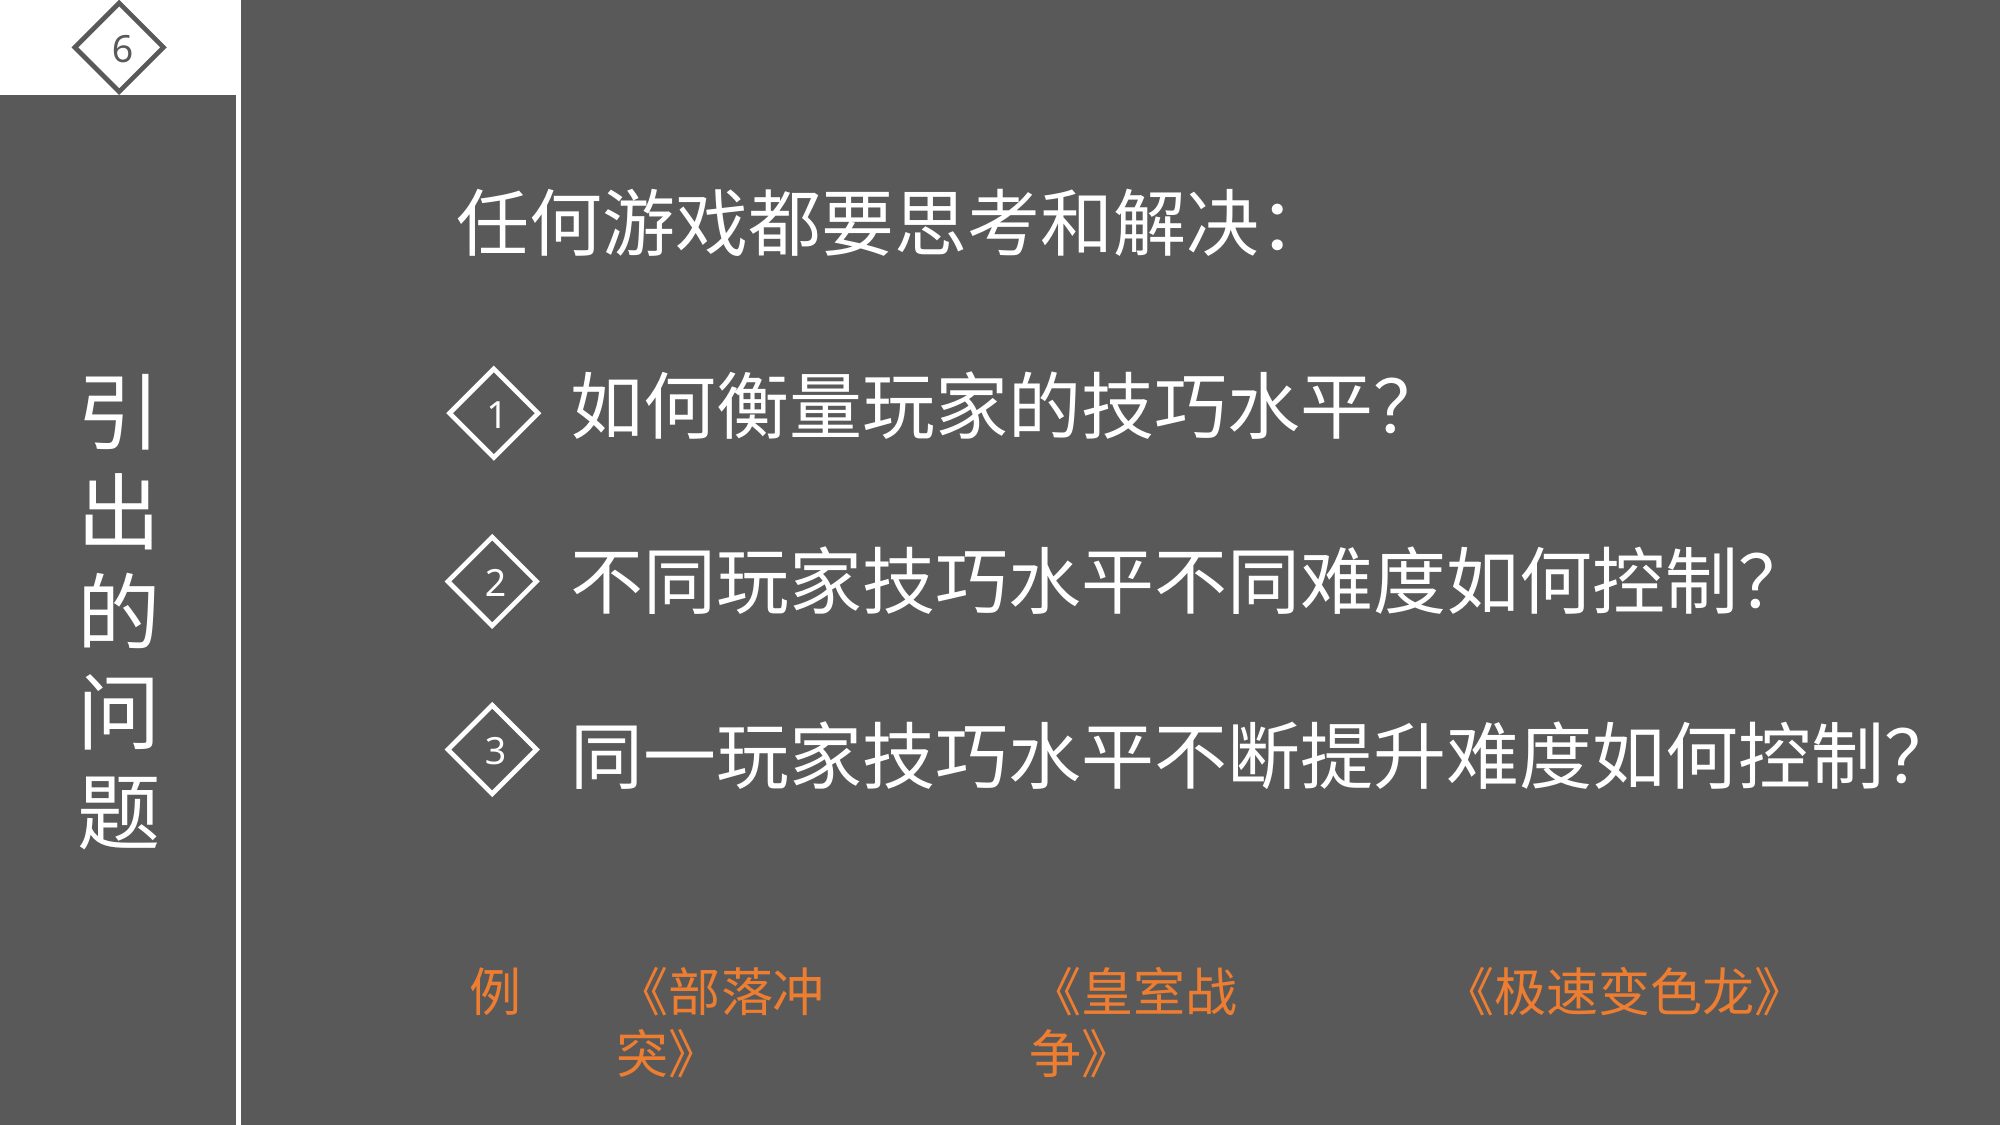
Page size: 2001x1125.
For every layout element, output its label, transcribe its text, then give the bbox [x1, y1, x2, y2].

text_box 《极速变色龙》 [1427, 952, 1875, 1030]
text_box 如何衡量玩家的技巧水平？ 不同玩家技巧水平不同难度如何控制？ 同一玩家技巧水平不断提升难度如何控制？ [555, 352, 2000, 806]
text_box 例 [454, 952, 539, 1030]
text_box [0, 0, 239, 94]
text_box 任何游戏都要思考和解决： [441, 169, 1589, 273]
text_box 《部落冲突》 [602, 952, 928, 1092]
text_box 2 [446, 535, 538, 628]
text_box 3 [446, 703, 538, 796]
text_box 1 [448, 367, 540, 459]
text_box 《皇室战争》 [1014, 952, 1341, 1092]
text_box 引出的问题 [42, 352, 196, 868]
